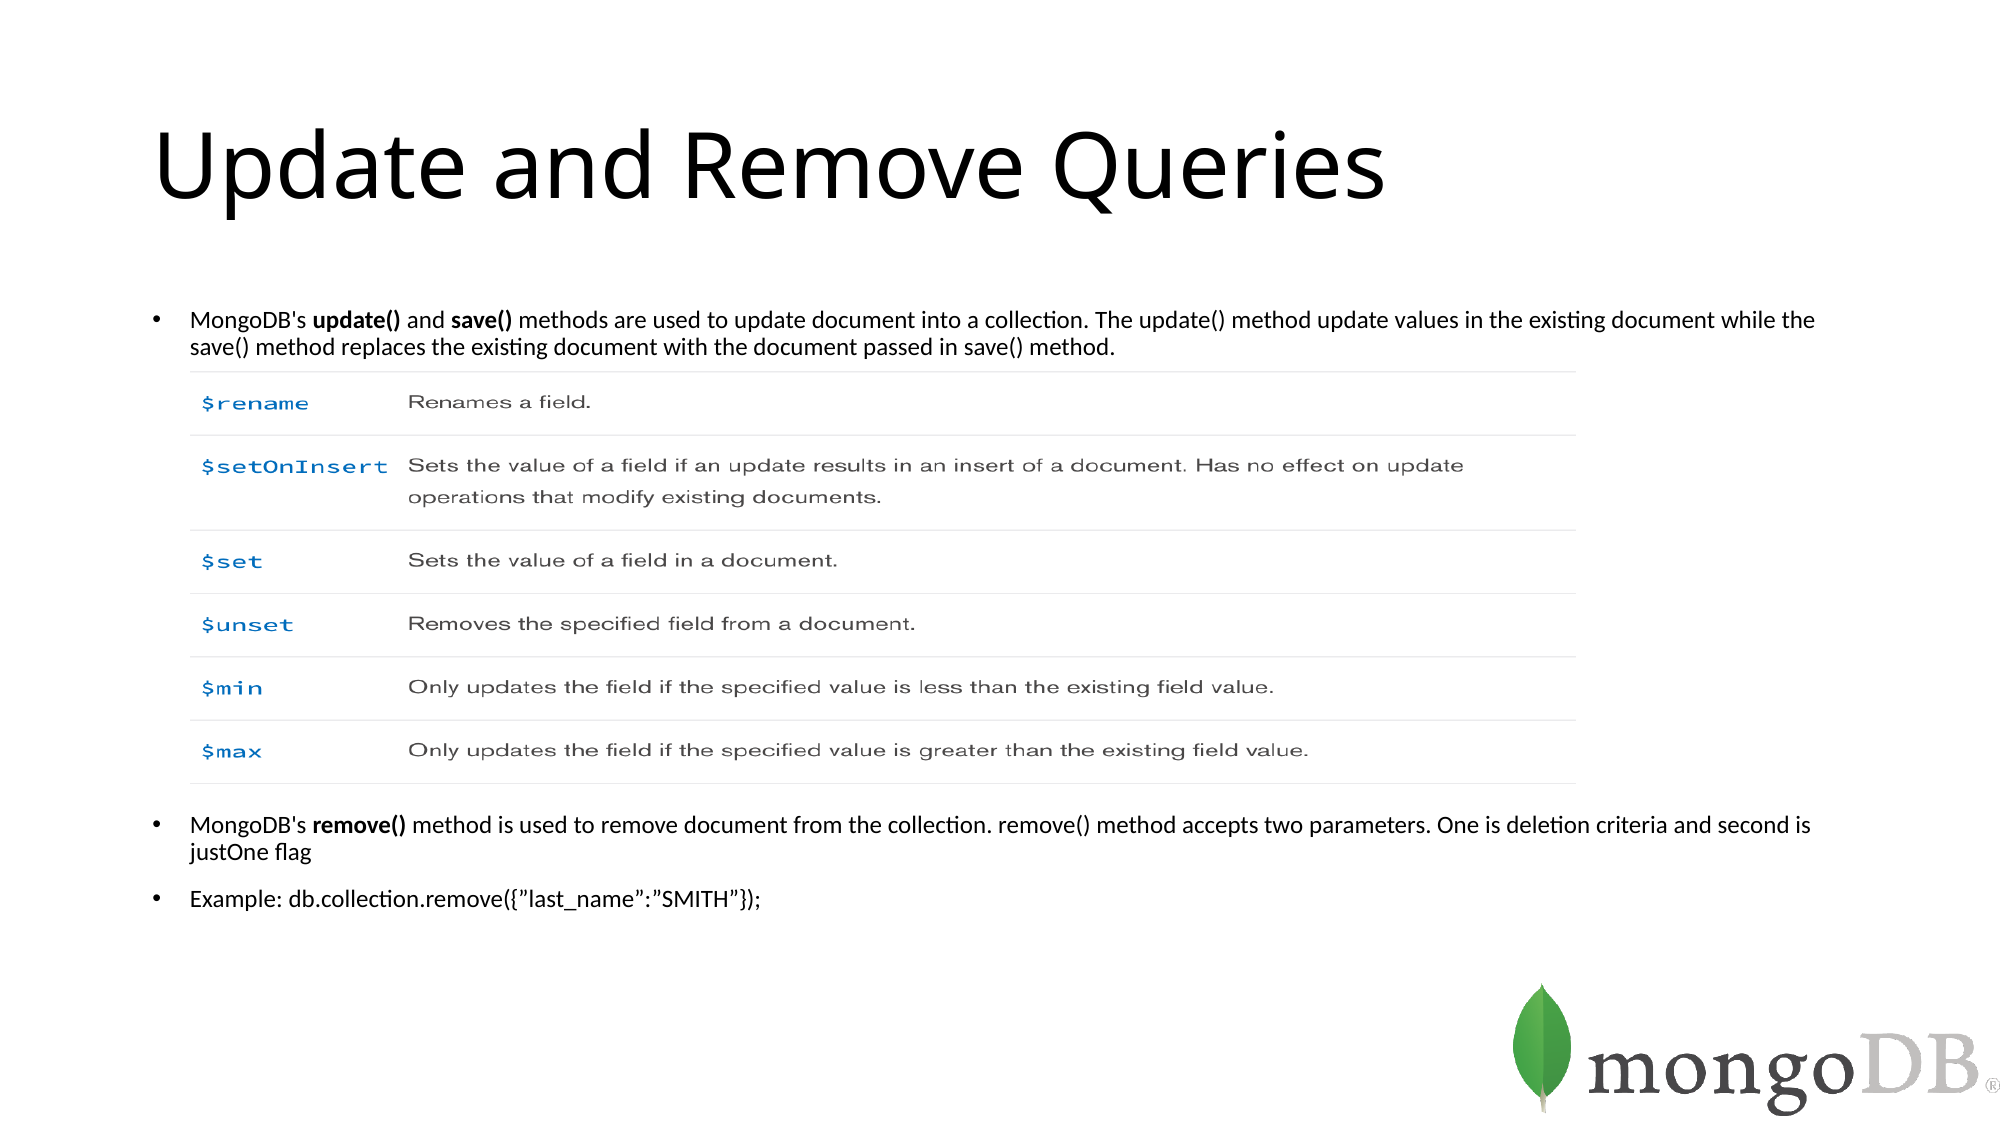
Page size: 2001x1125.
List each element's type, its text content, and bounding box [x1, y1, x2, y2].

list MongoDB's update() and save() methods are used to update document into a collection. The update() method update values in the existing document while the save() method replaces the existing document with the document passed in save() method. MongoDB's remove() method is used to remove document from the collection. remove() method accepts two parameters. One is deletion criteria and second is justOne flag Example: db.collection.remove({”last_name”:”SMITH”}); [137, 299, 1863, 1014]
picture [175, 371, 1594, 785]
picture [1512, 983, 2000, 1116]
title Update and Remove Queries [137, 59, 1863, 278]
